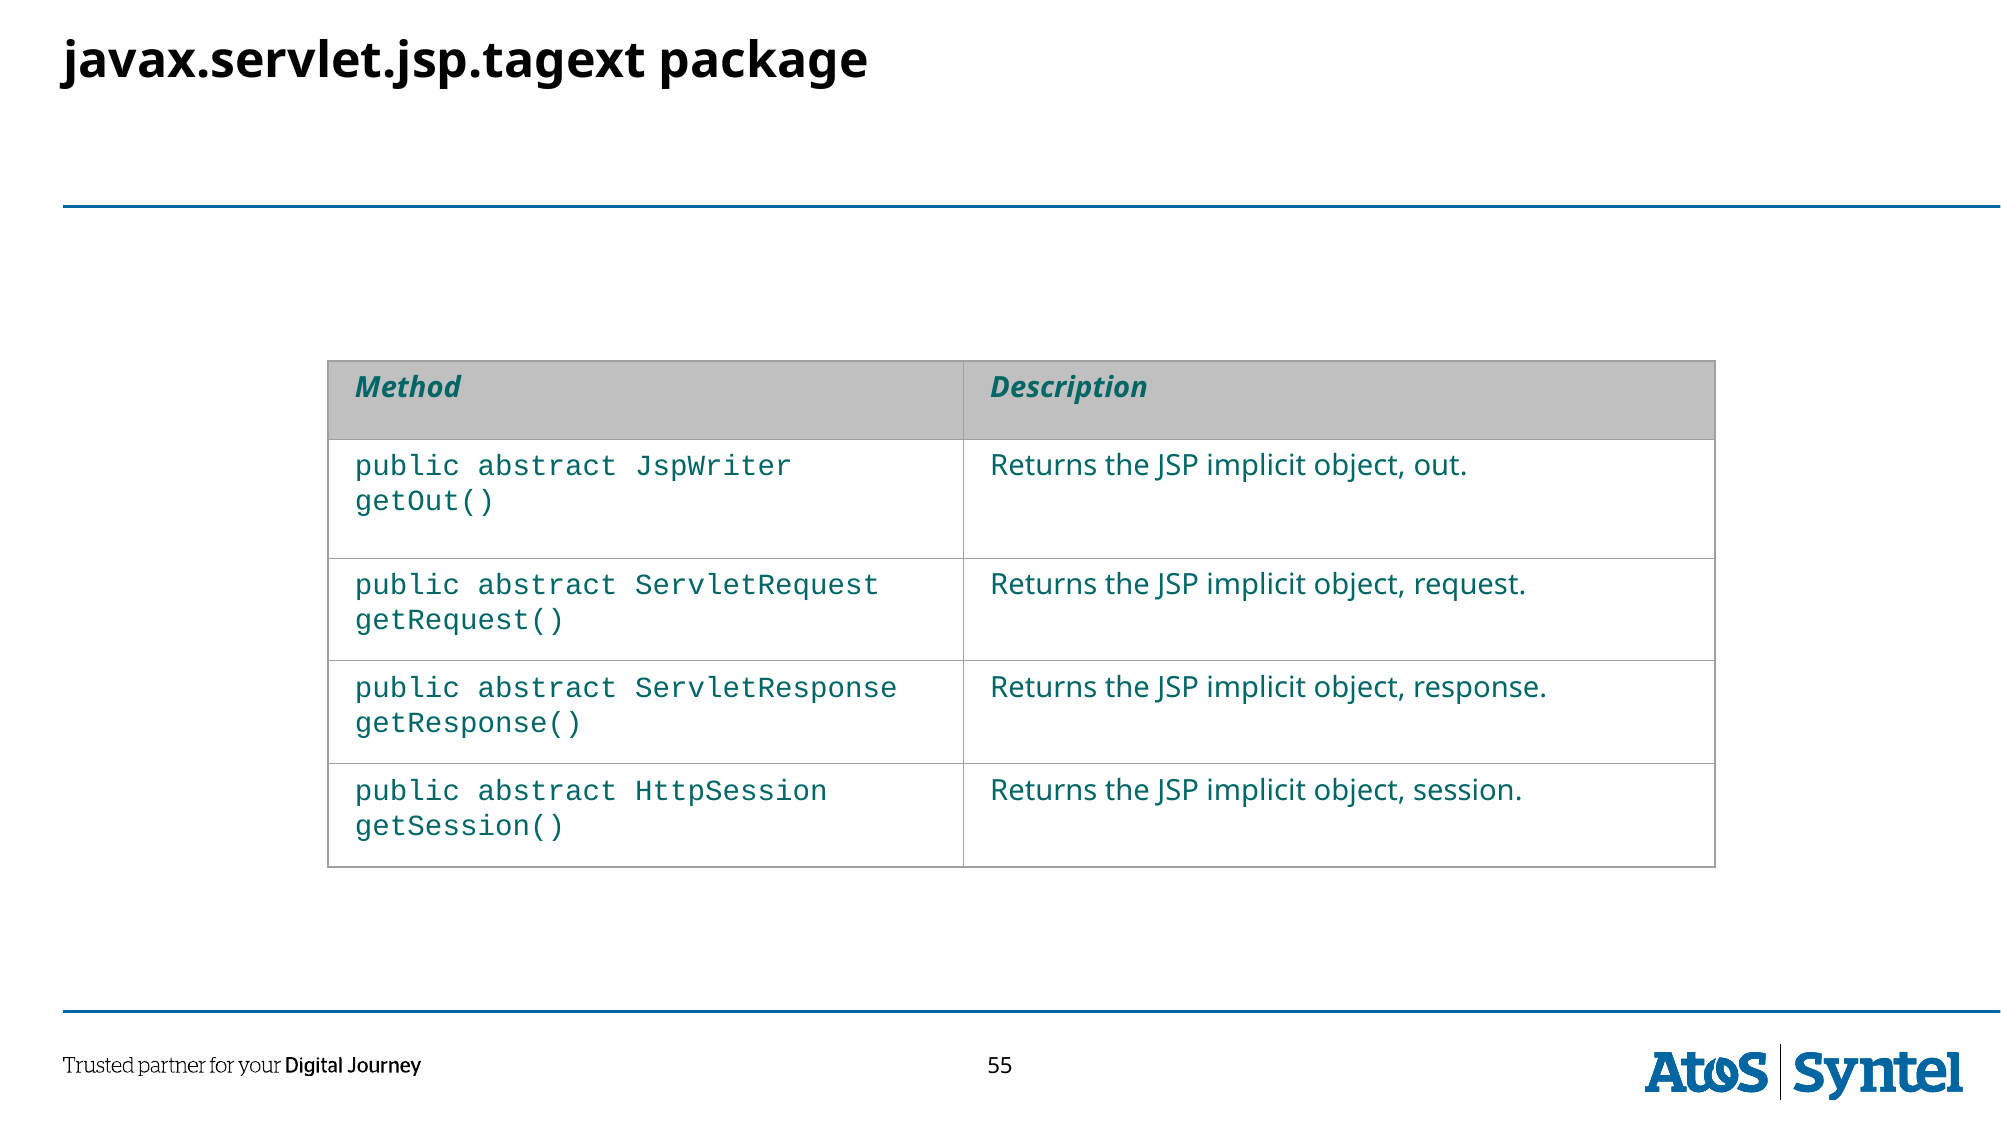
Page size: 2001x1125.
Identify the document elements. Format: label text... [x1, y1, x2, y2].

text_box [327, 360, 1716, 868]
text_box [334, 185, 1660, 360]
list javax.servlet.jsp.tagext package [63, 26, 1962, 185]
